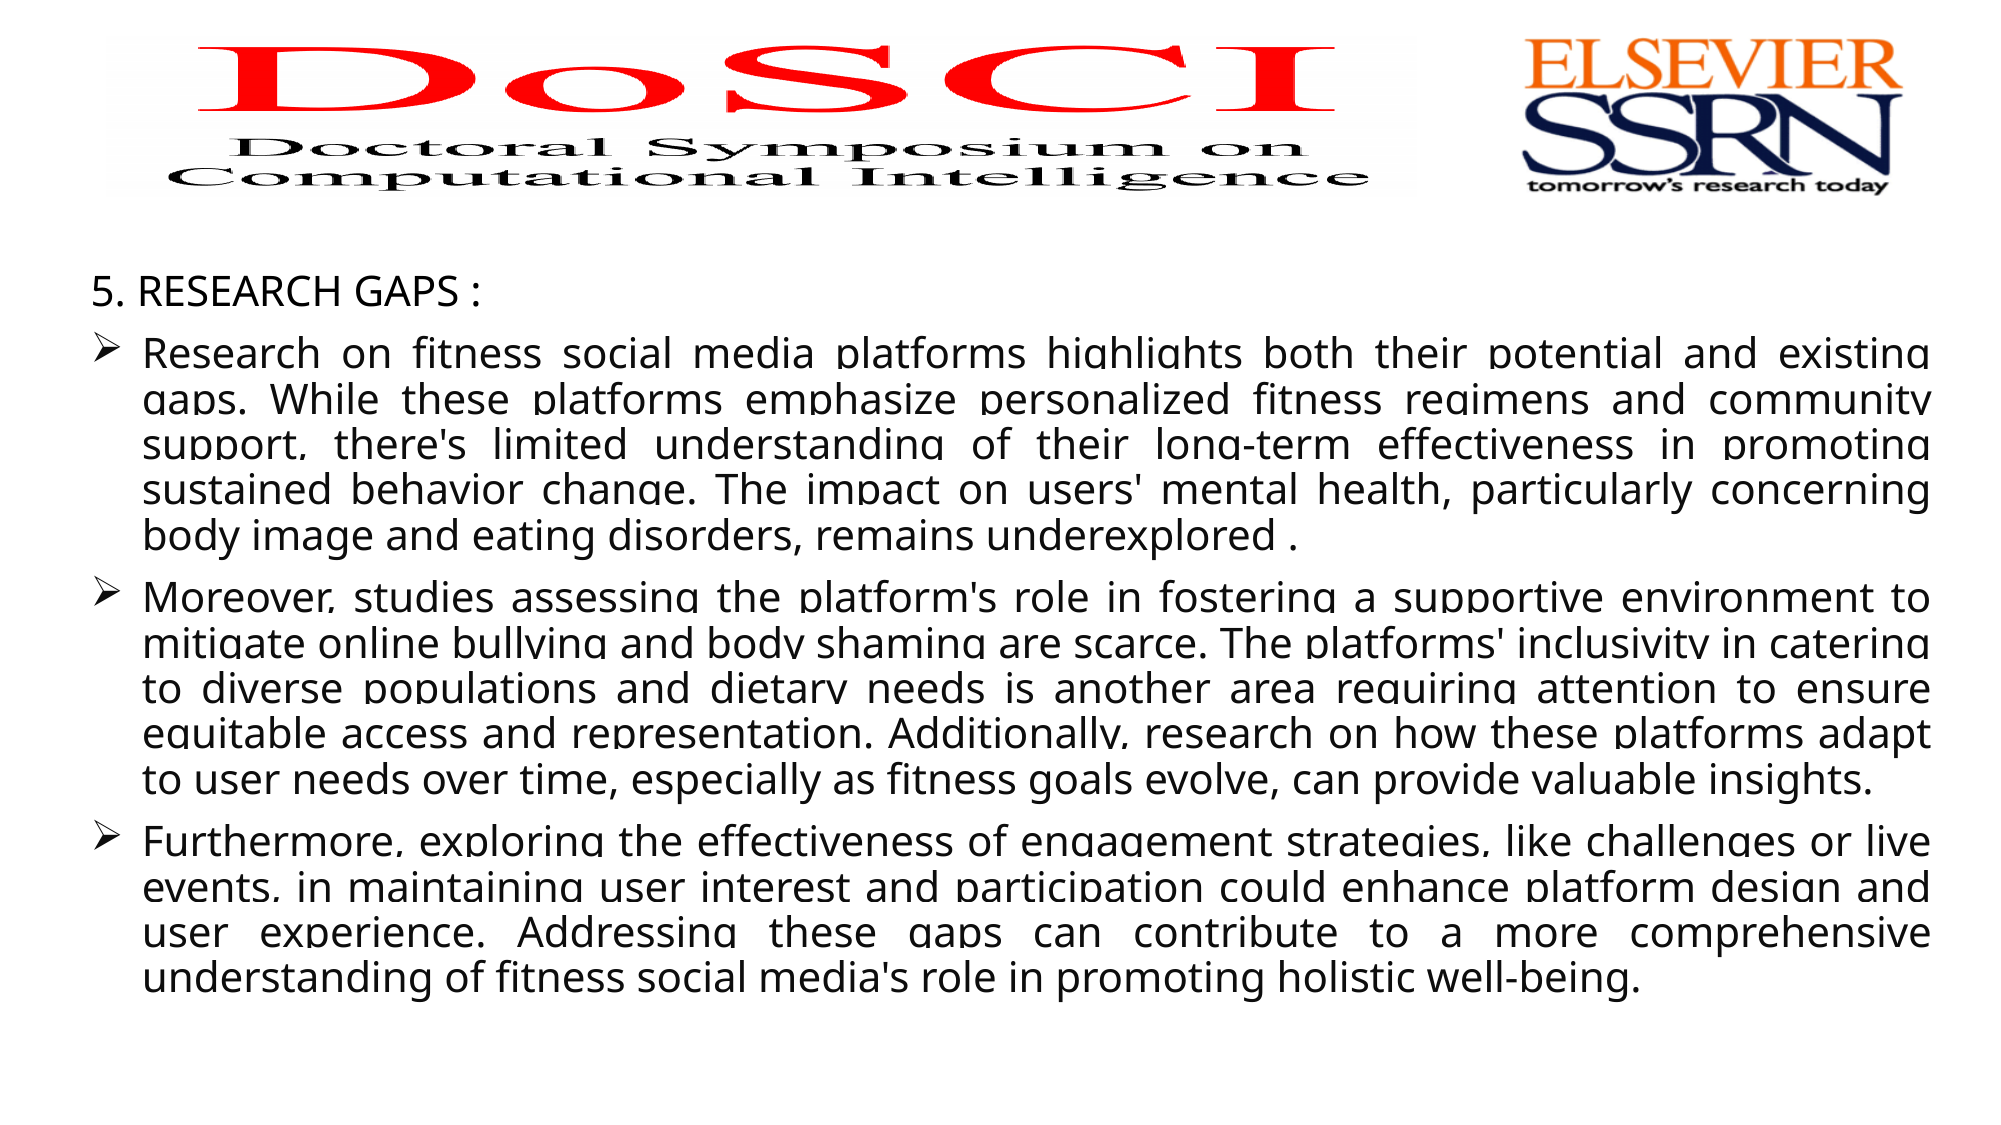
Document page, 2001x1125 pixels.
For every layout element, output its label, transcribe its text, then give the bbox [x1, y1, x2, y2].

subtitle 5. RESEARCH GAPS : Research on fitness social media platforms highlights both their potential and existing gaps. While these platforms emphasize personalized fitness regimens and community support, there's limited understanding of their long-term effectiveness in promoting sustained behavior change. The impact on users' mental health, particularly concerning body image and eating disorders, remains underexplored . Moreover, studies assessing the platform's role in fostering a supportive environment to mitigate online bullying and body shaming are scarce. The platforms' inclusivity in catering to diverse populations and dietary needs is another area requiring attention to ensure equitable access and representation. Additionally, research on how these platforms adapt to user needs over time, especially as fitness goals evolve, can provide valuable insights. Furthermore, exploring the effectiveness of engagement strategies, like challenges or live events, in maintaining user interest and participation could enhance platform design and user experience. Addressing these gaps can contribute to a more comprehensive understanding of fitness social media's role in promoting holistic well-being. [75, 262, 1947, 1049]
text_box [106, 36, 1907, 198]
